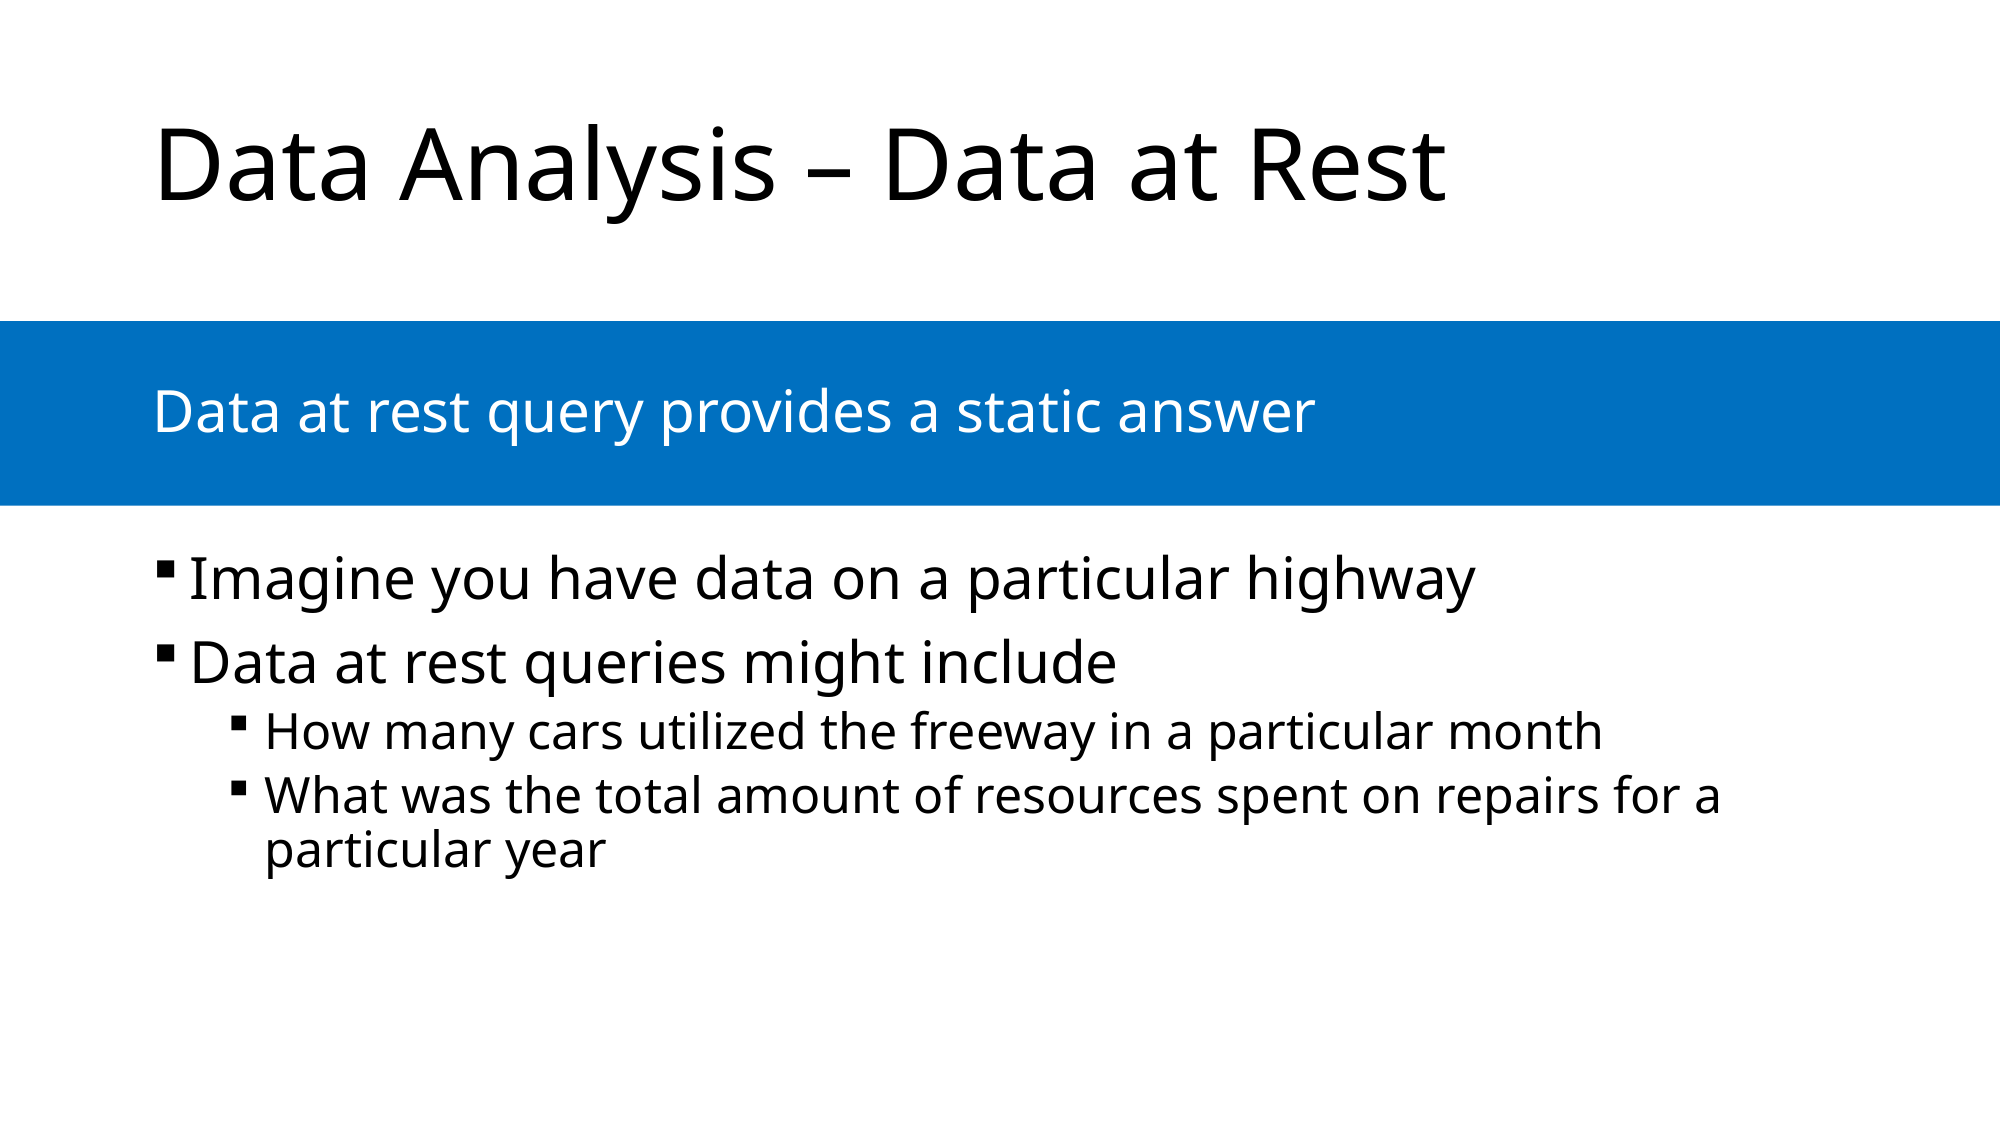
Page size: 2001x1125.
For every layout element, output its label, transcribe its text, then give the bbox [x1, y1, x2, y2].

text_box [0, 321, 2000, 506]
list Imagine you have data on a particular highway Data at rest queries might include How many cars utilized the freeway in a particular month What was the total amount of resources spent on repairs for a particular year [137, 541, 1863, 1043]
title Data Analysis – Data at Rest [137, 59, 1863, 278]
